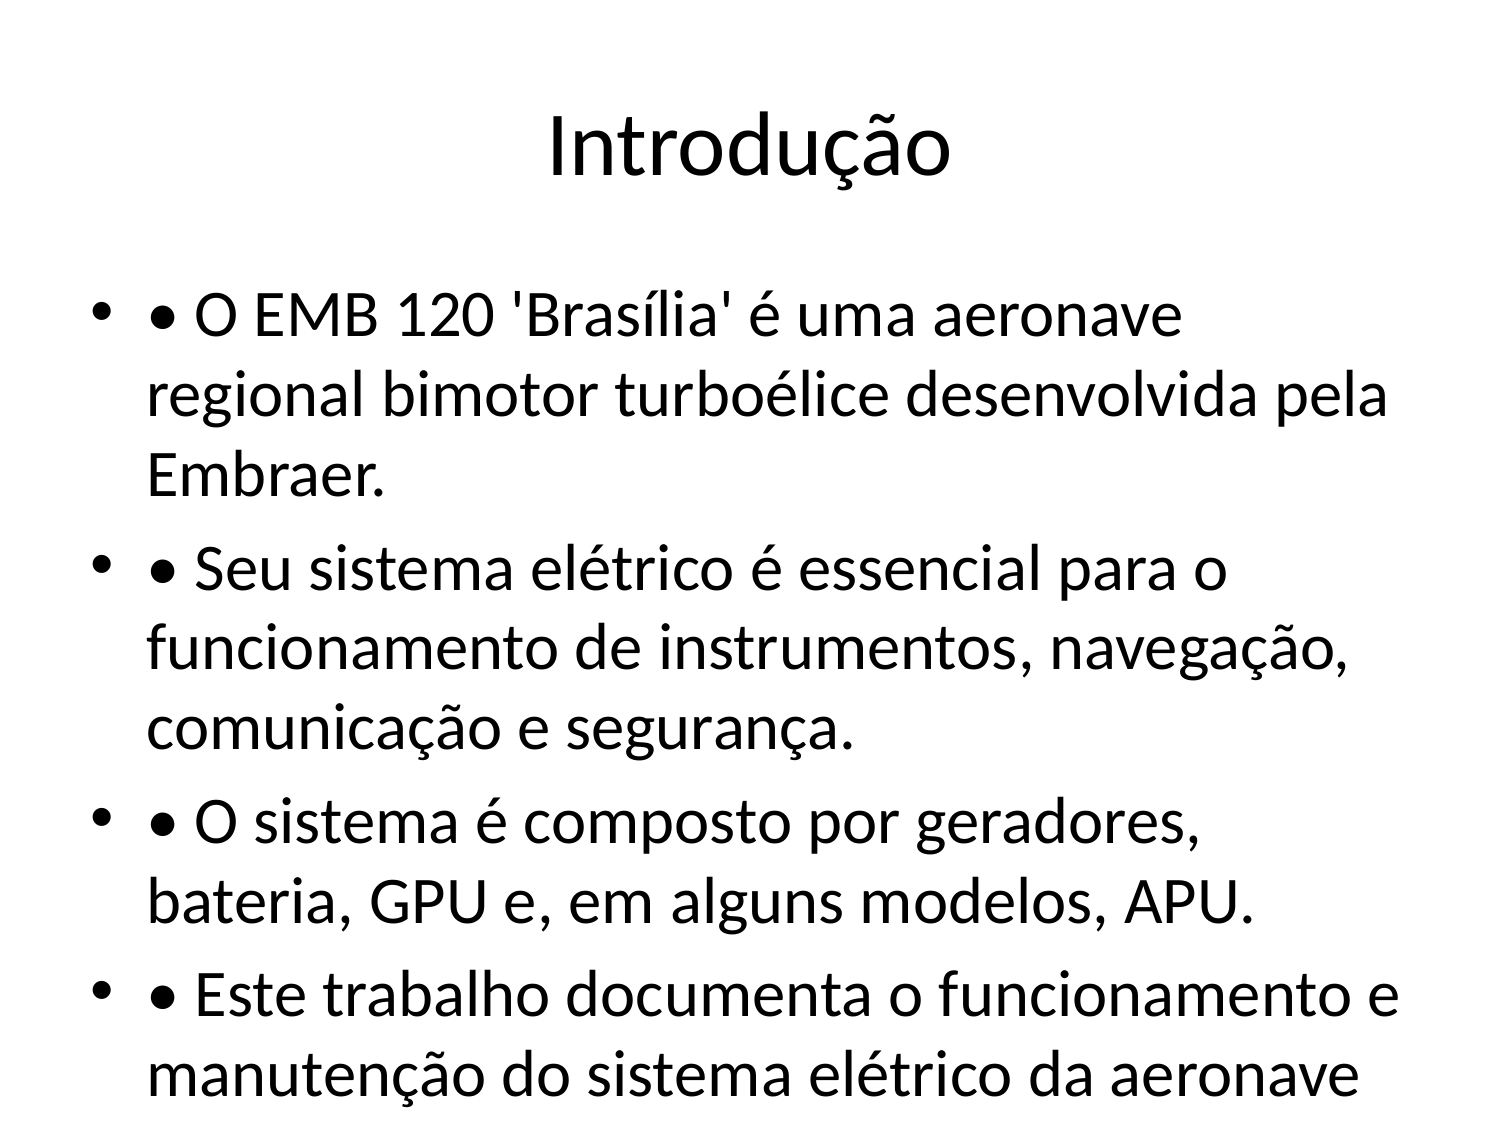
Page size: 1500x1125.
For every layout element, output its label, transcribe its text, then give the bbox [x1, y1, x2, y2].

title Introdução [75, 45, 1425, 233]
list • O EMB 120 'Brasília' é uma aeronave regional bimotor turboélice desenvolvida pela Embraer. • Seu sistema elétrico é essencial para o funcionamento de instrumentos, navegação, comunicação e segurança. • O sistema é composto por geradores, bateria, GPU e, em alguns modelos, APU. • Este trabalho documenta o funcionamento e manutenção do sistema elétrico da aeronave localizada na Fatec-SJC. [75, 262, 1425, 1005]
